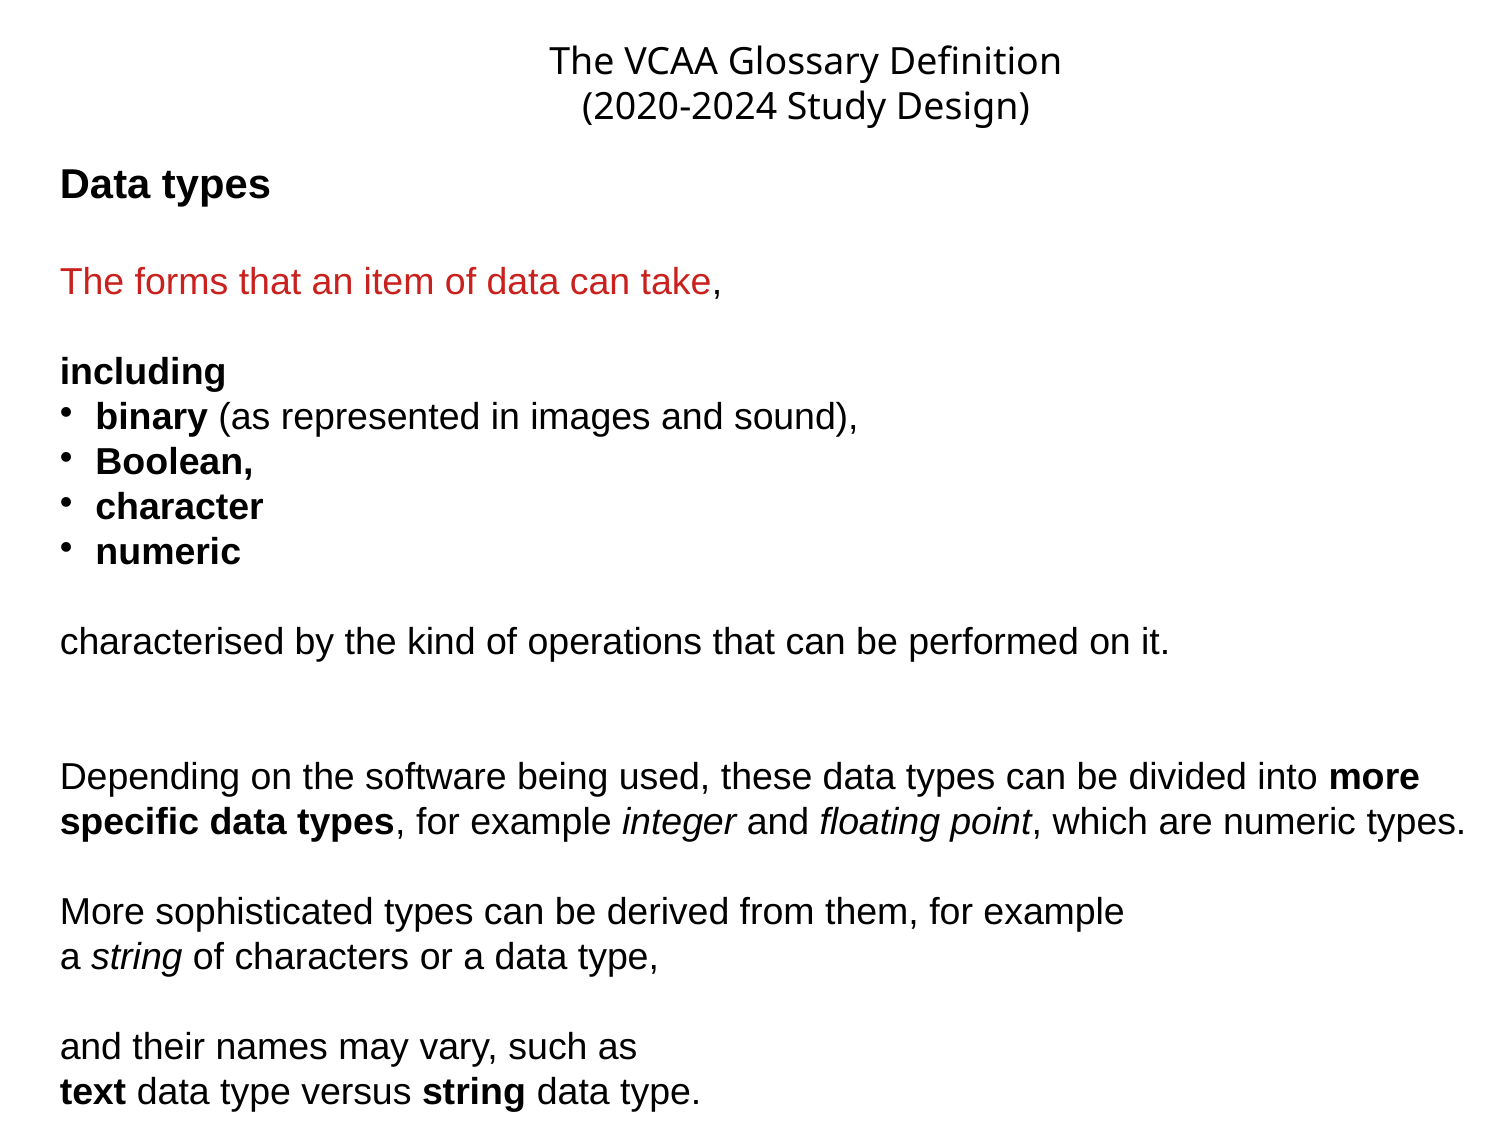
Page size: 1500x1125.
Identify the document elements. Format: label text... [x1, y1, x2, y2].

text_box Data types The forms that an item of data can take, including binary (as represented in images and sound), Boolean, character numeric characterised by the kind of operations that can be performed on it. Depending on the software being used, these data types can be divided into more specific data types, for example integer and floating point, which are numeric types. More sophisticated types can be derived from them, for example a string of characters or a data type, and their names may vary, such as text data type versus string data type. [45, 149, 1500, 1093]
text_box The VCAA Glossary Definition (2020-2024 Study Design) [171, 29, 1441, 120]
